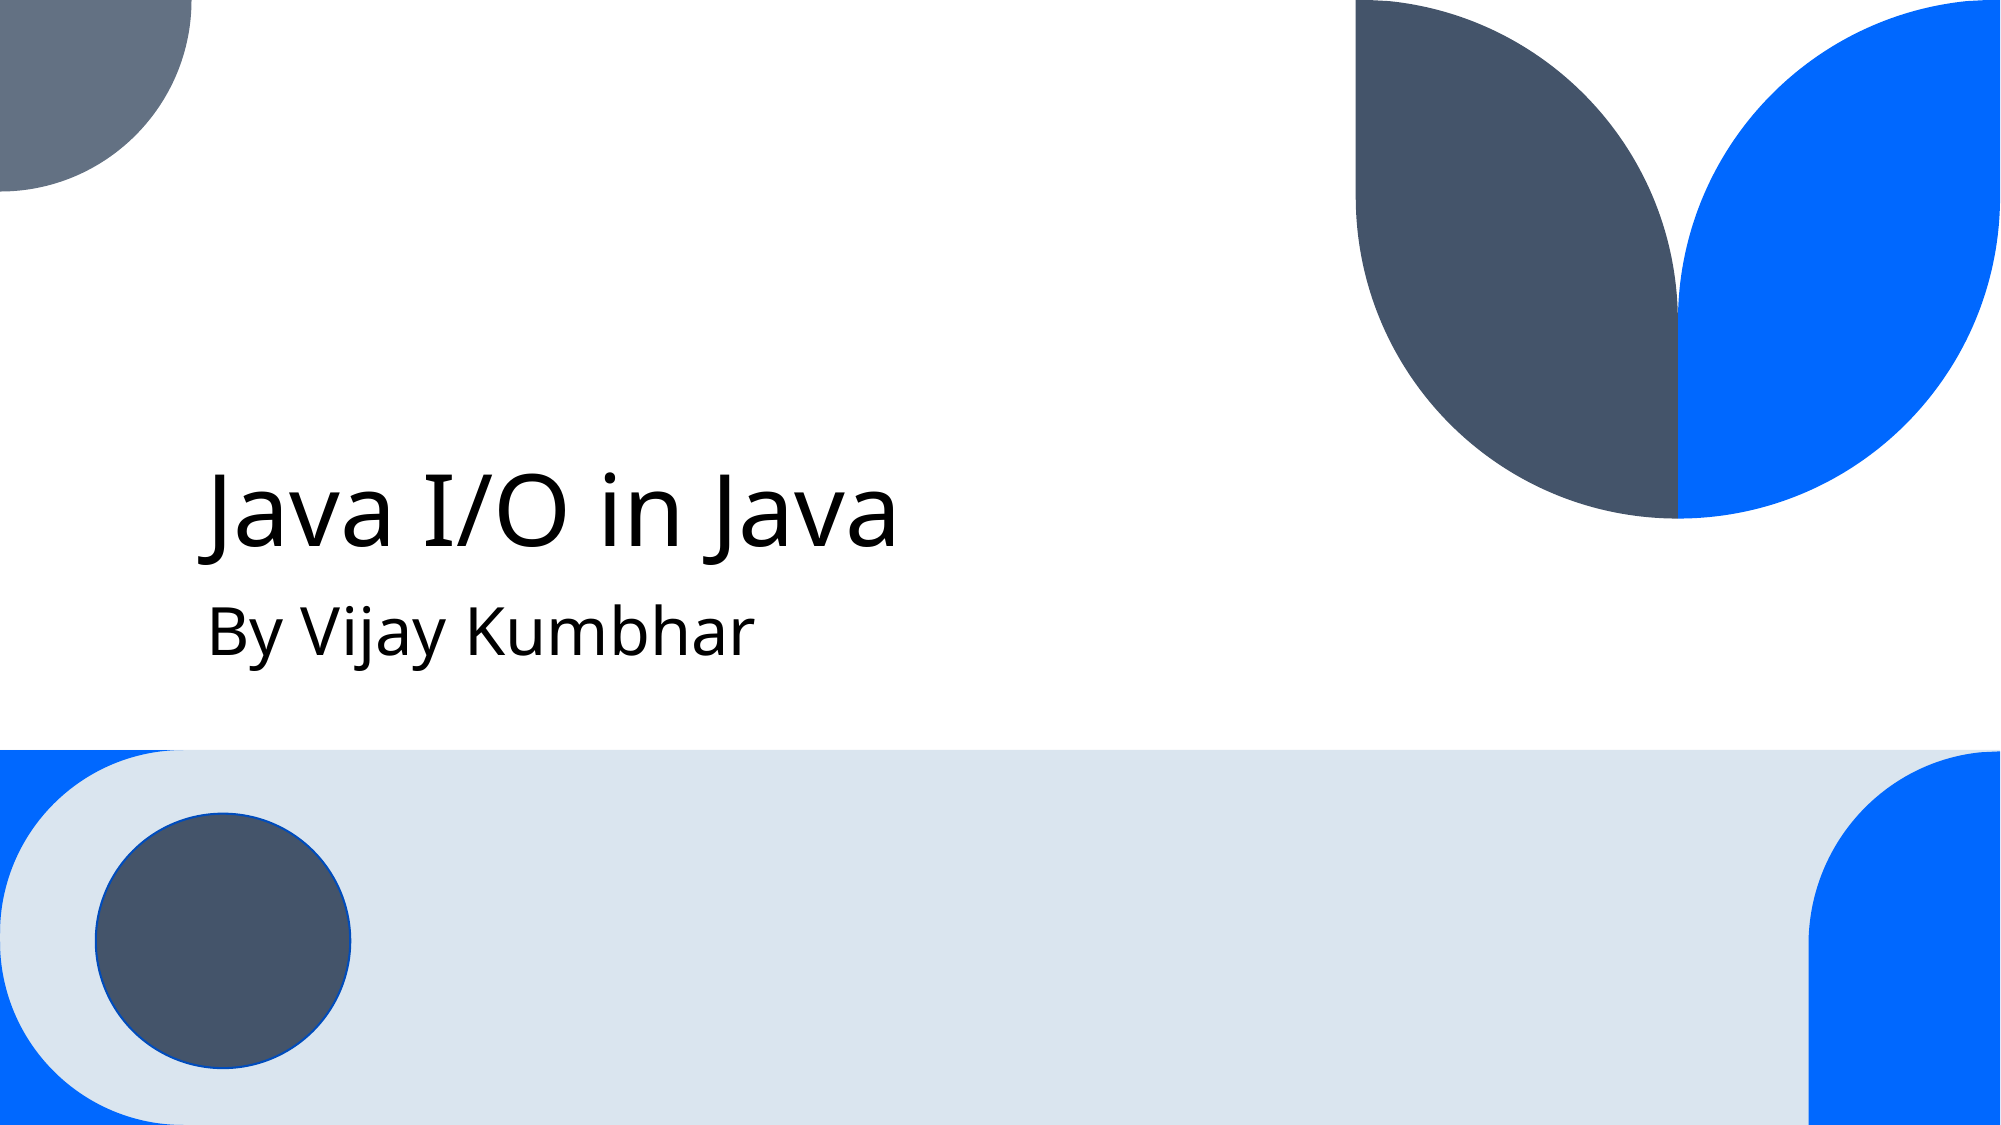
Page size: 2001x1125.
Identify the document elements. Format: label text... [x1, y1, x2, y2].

title Java I/O in Java [191, 318, 1356, 576]
subtitle By Vijay Kumbhar [191, 590, 1750, 724]
